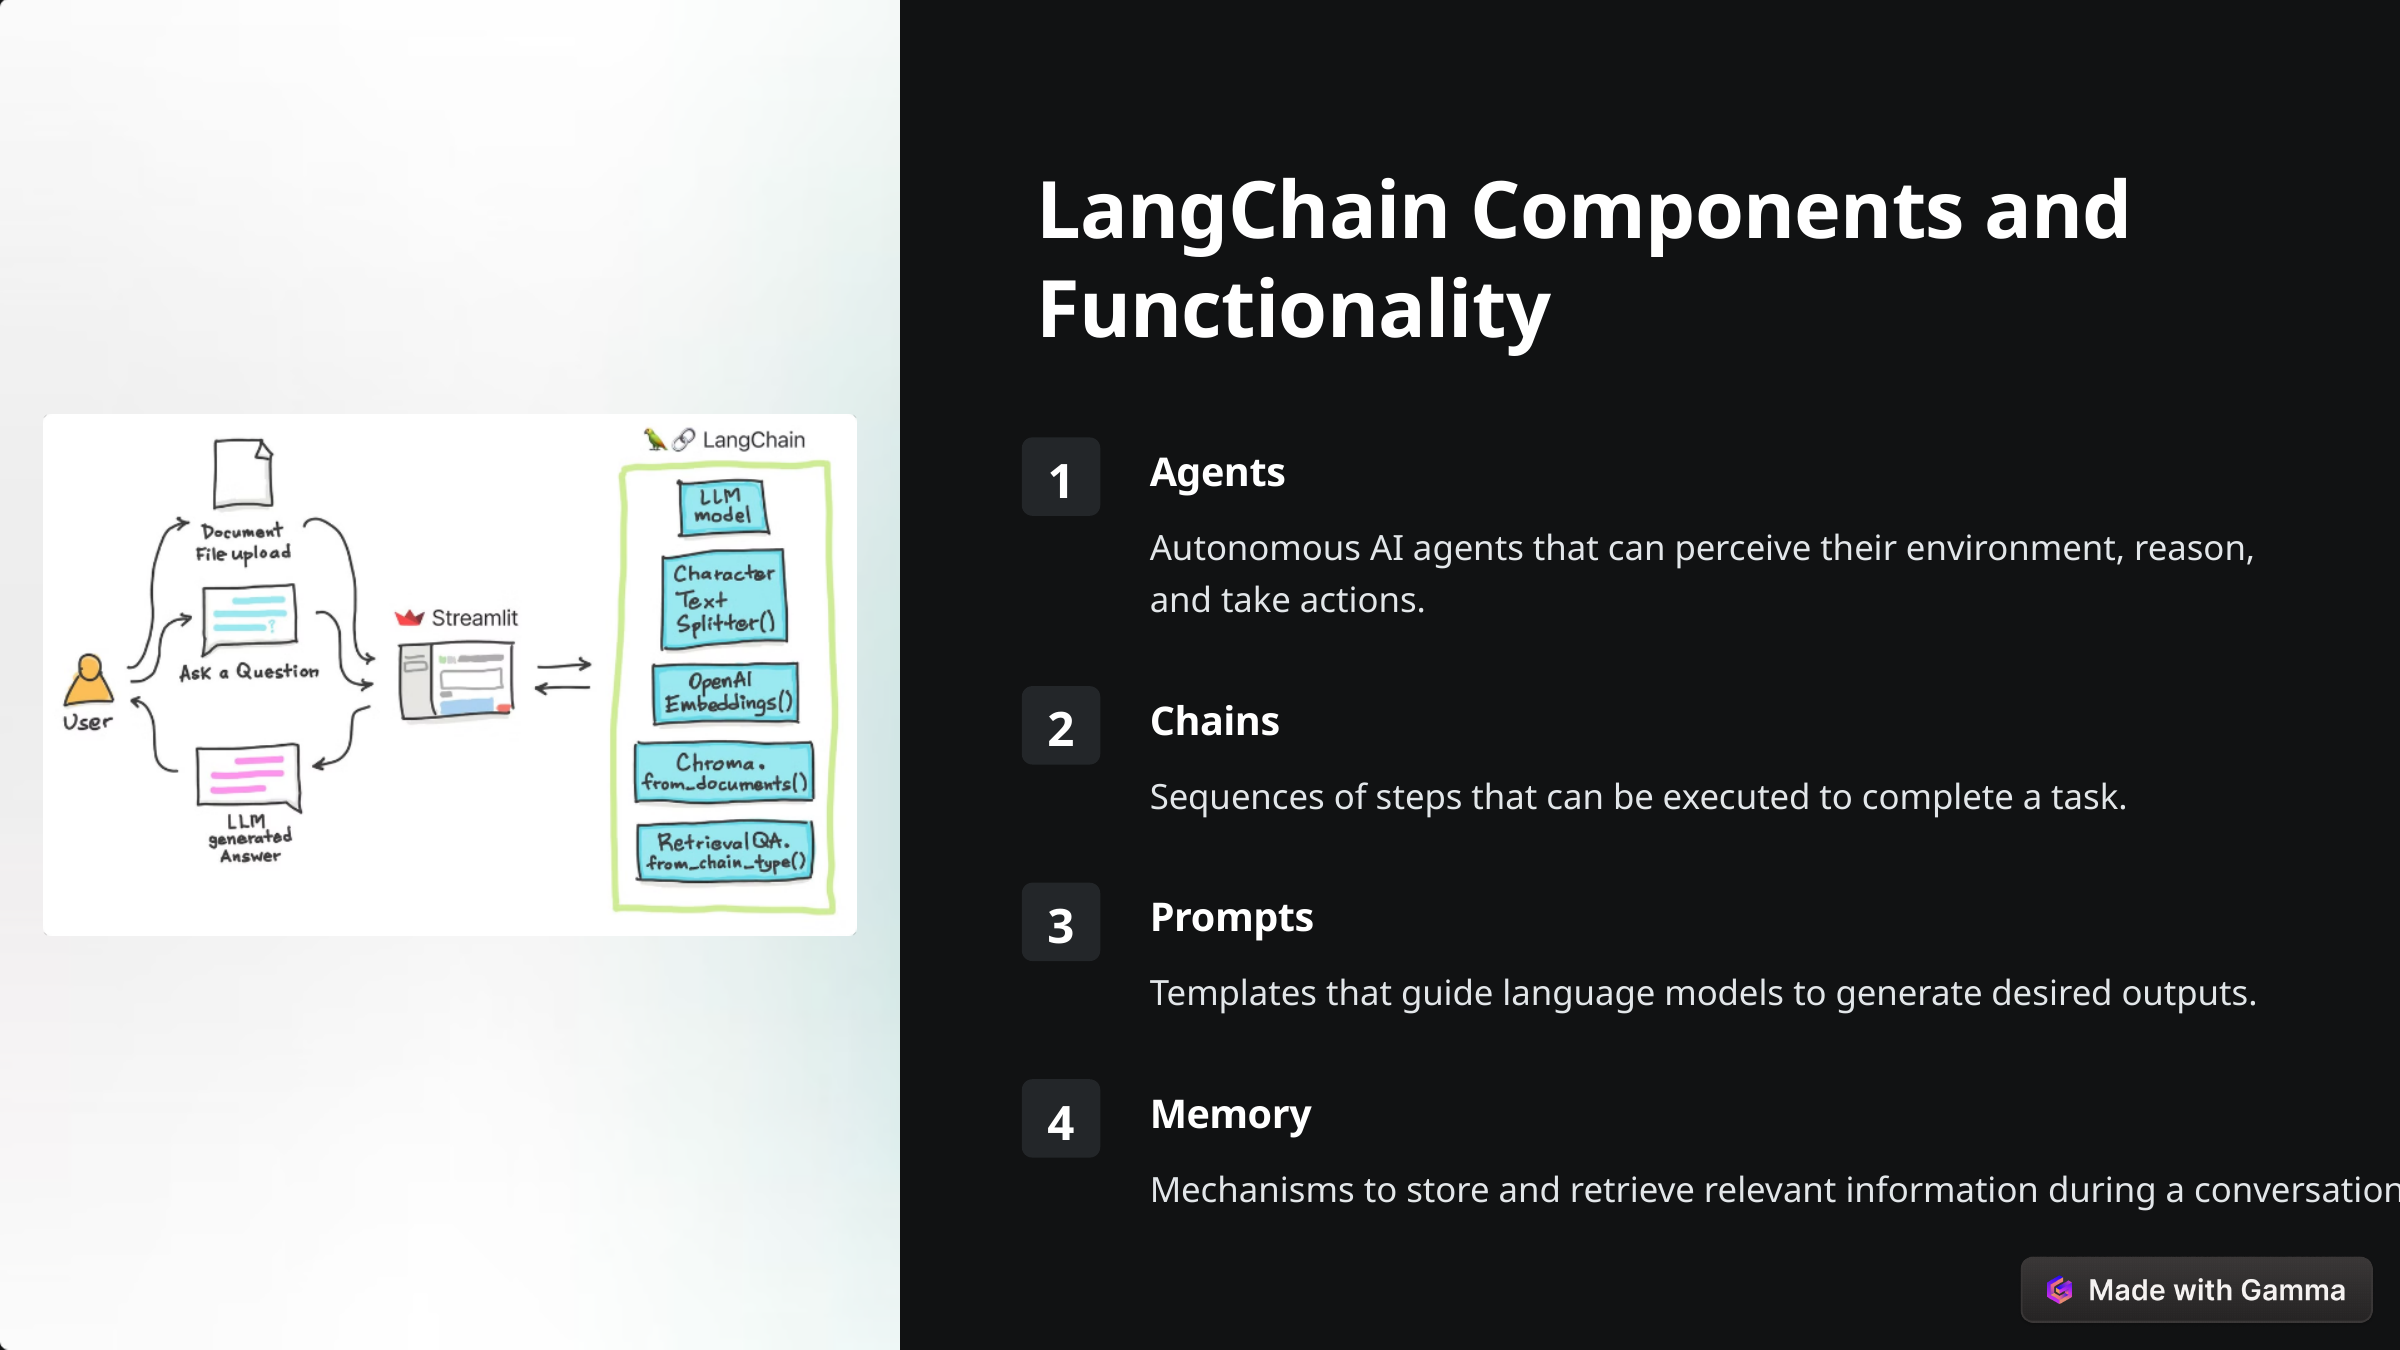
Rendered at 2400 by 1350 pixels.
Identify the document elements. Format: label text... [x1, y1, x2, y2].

text_box [1021, 1079, 1101, 1158]
text_box Agents [1135, 437, 1531, 487]
text_box 3 [1047, 898, 1075, 946]
text_box Memory [1135, 1079, 1531, 1129]
text_box 2 [1047, 701, 1075, 749]
text_box Prompts [1135, 882, 1531, 933]
text_box LangChain Components and Functionality [1021, 148, 2279, 346]
text_box [1021, 686, 1101, 765]
picture [0, 0, 900, 1350]
picture [2008, 1244, 2385, 1335]
text_box [900, 0, 2400, 1350]
text_box [1021, 882, 1101, 962]
text_box 4 [1044, 1094, 1078, 1143]
text_box Autonomous AI agents that can perceive their environment, reason, and take actions. [1134, 507, 2278, 613]
text_box Mechanisms to store and retrieve relevant information during a conversation. [1134, 1149, 2278, 1202]
text_box [1021, 437, 1101, 516]
text_box Chains [1135, 686, 1531, 736]
text_box 1 [1051, 452, 1071, 501]
text_box Templates that guide language models to generate desired outputs. [1134, 952, 2278, 1006]
text_box Sequences of steps that can be executed to complete a task. [1134, 756, 2278, 809]
